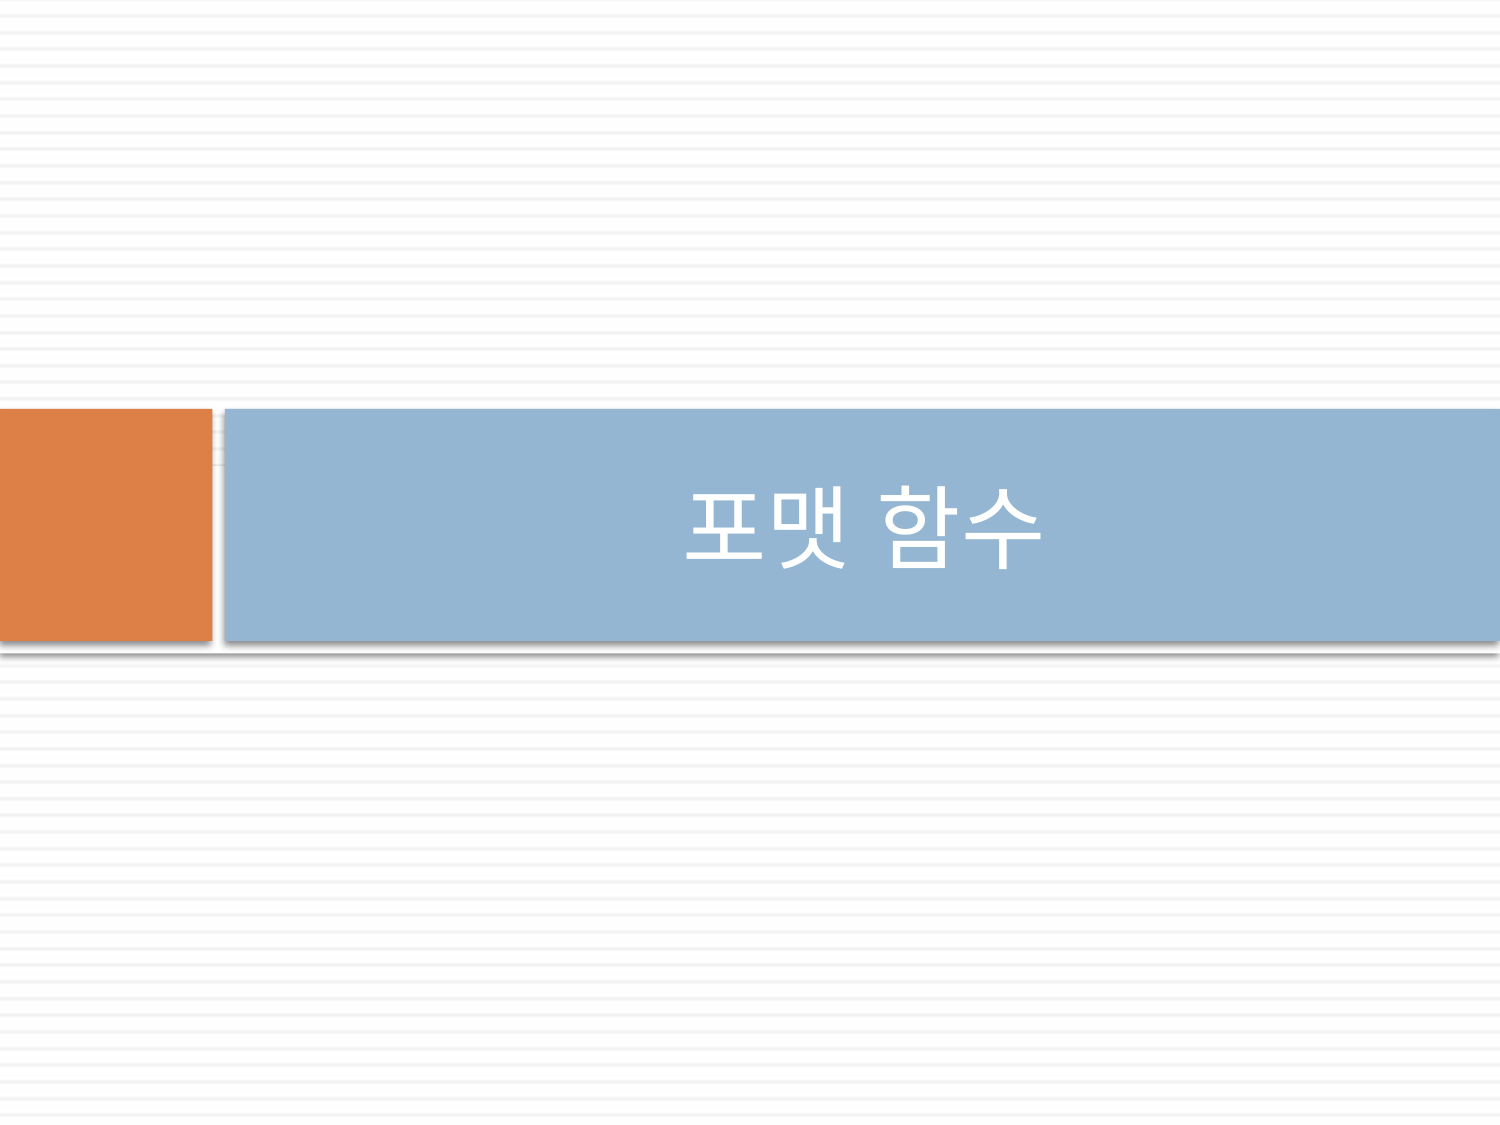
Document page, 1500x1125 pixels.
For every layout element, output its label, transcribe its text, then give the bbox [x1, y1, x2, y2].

title 포맷 함수 [238, 444, 1489, 607]
